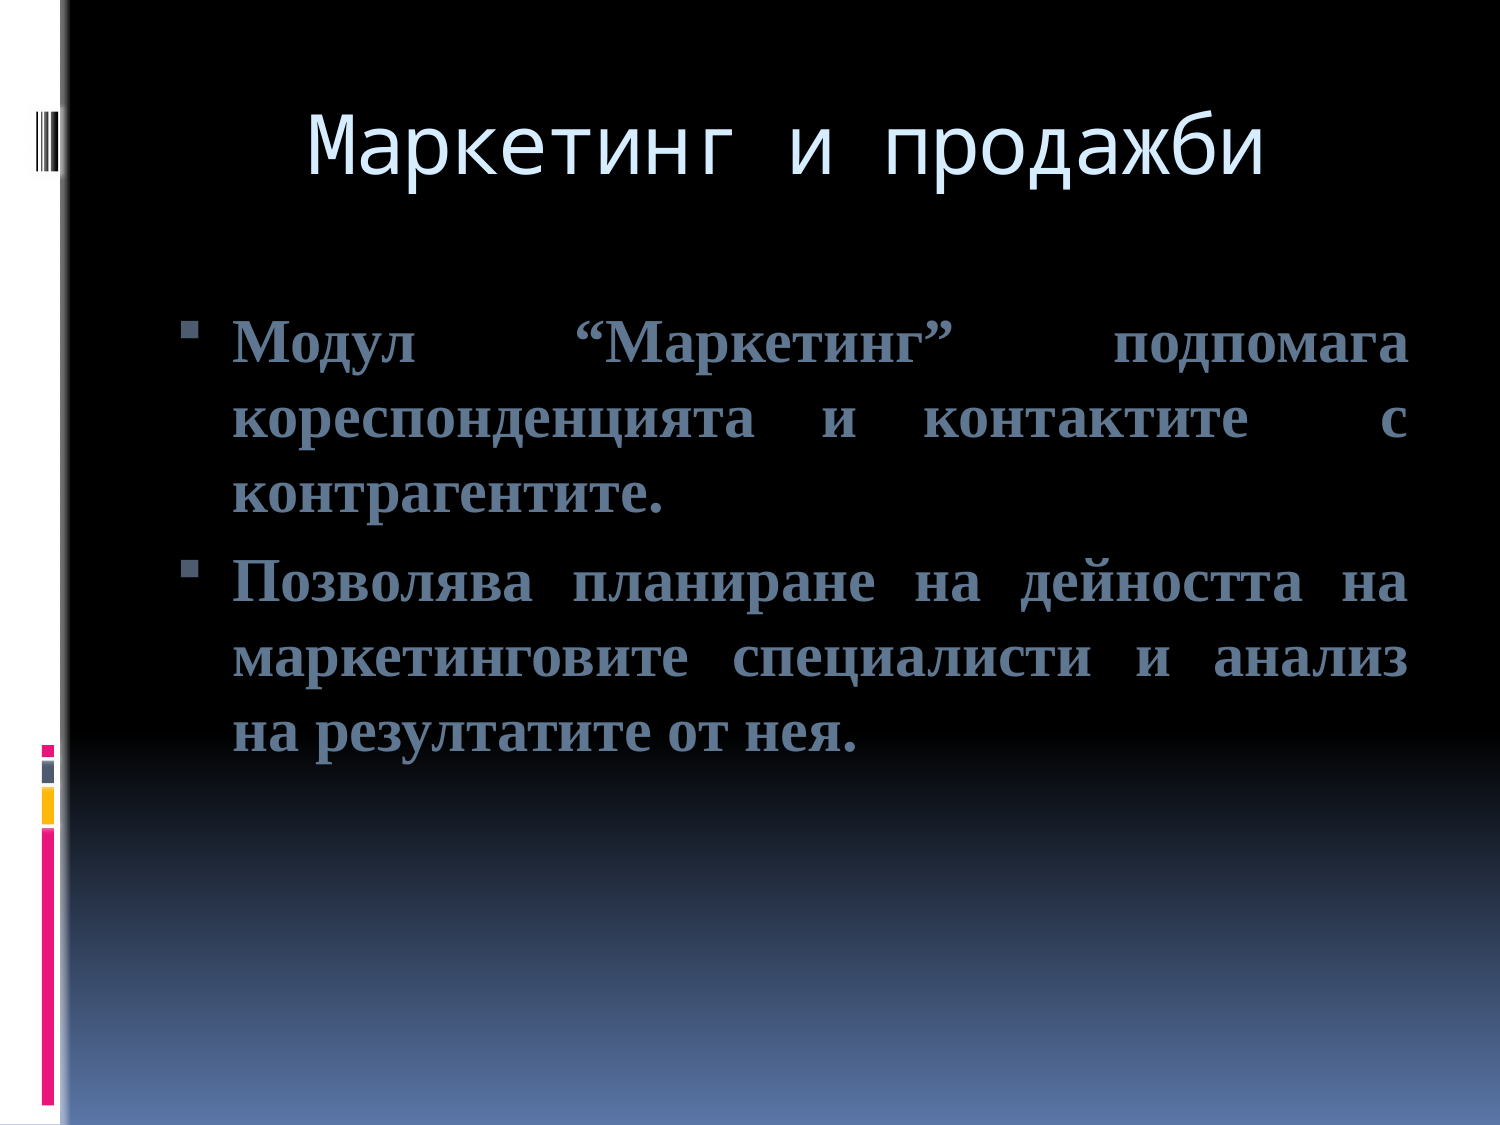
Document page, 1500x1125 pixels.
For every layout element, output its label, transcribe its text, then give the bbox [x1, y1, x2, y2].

title Маркетинг и продажби [150, 83, 1425, 234]
list Модул “Маркетинг” подпомага кореспонденцията и контактите с контрагентите. Позволява планиране на дейността на маркетинговите специалисти и анализ на резултатите от нея. [150, 292, 1425, 1043]
